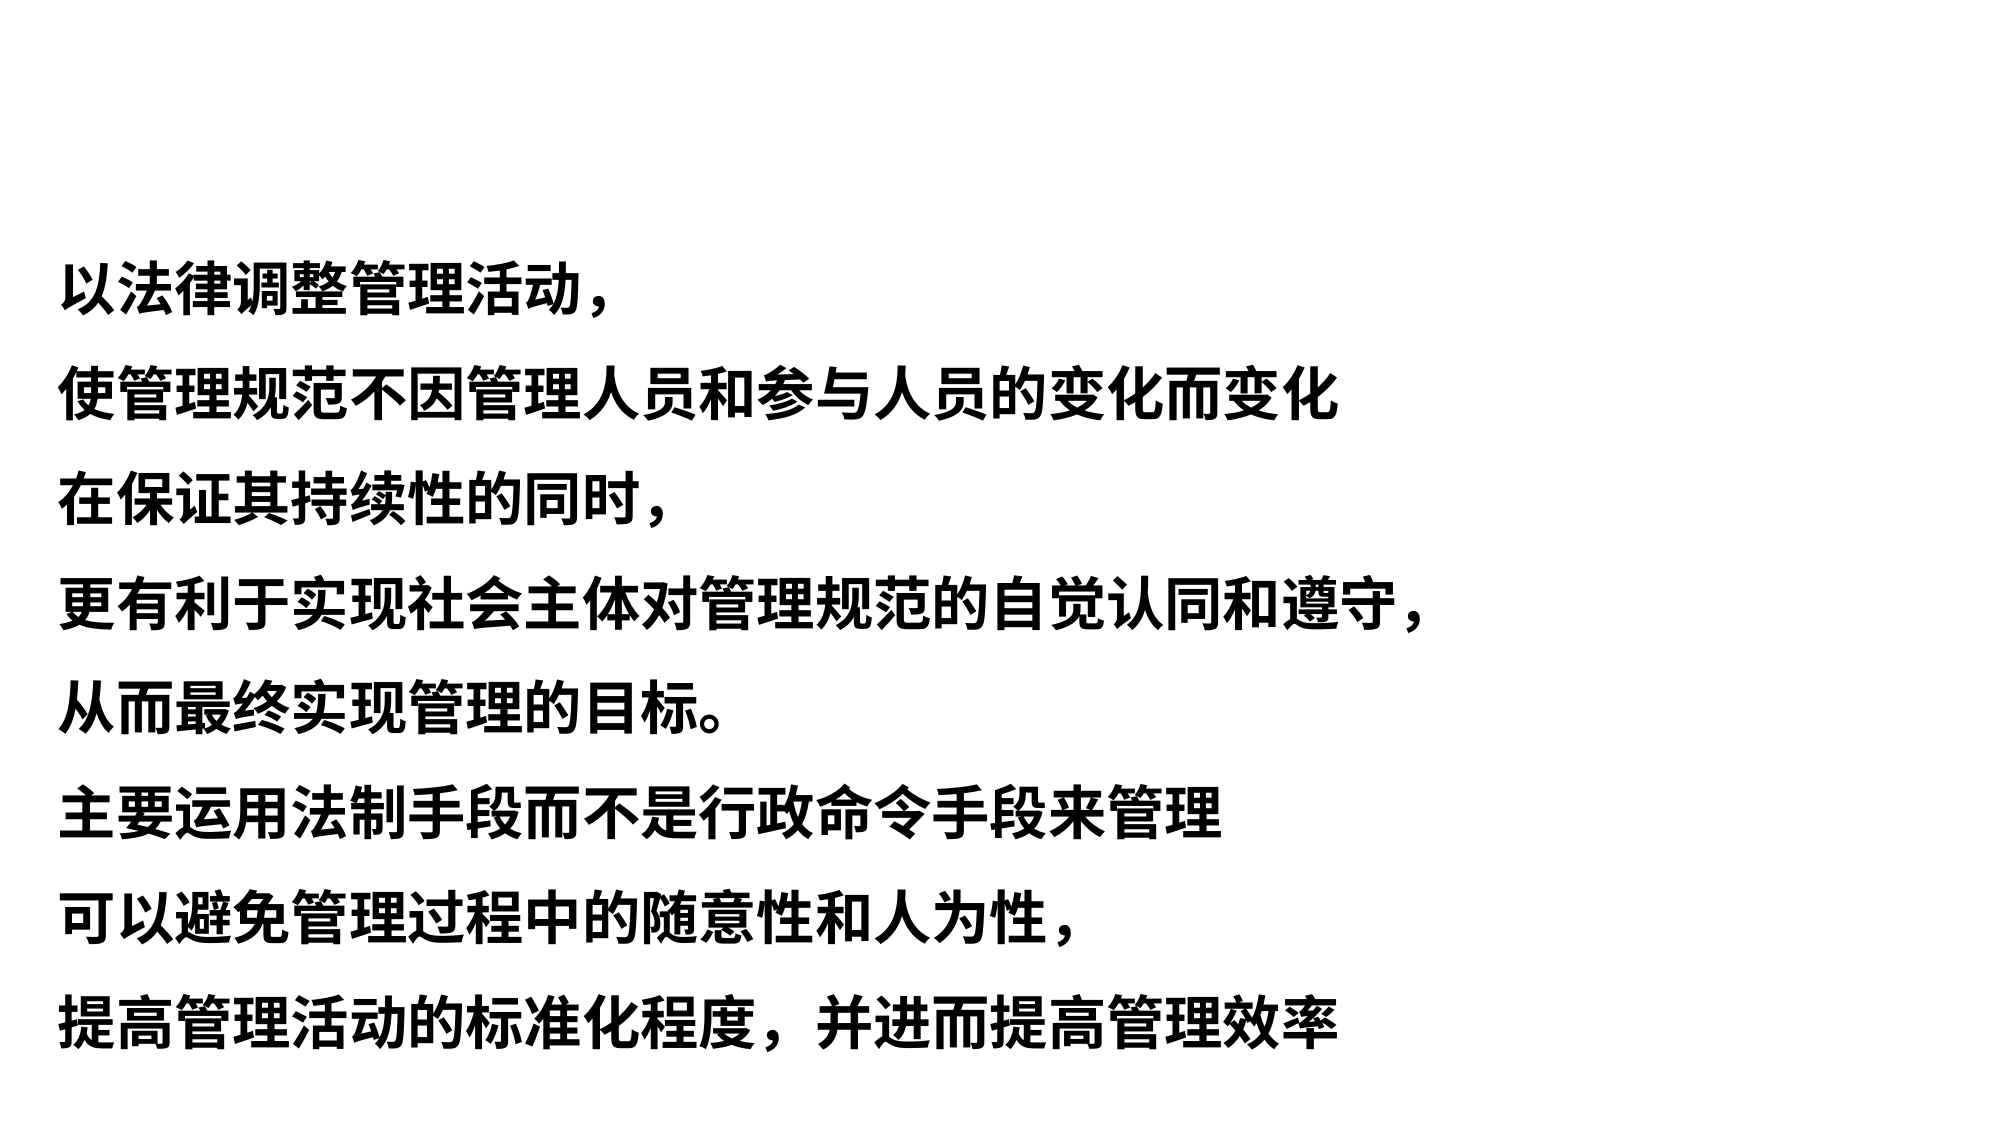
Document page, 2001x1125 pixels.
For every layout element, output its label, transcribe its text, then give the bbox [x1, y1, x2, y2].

text_box 以法律调整管理活动， 使管理规范不因管理人员和参与人员的变化而变化 在保证其持续性的同时， 更有利于实现社会主体对管理规范的自觉认同和遵守， 从而最终实现管理的目标。 主要运用法制手段而不是行政命令手段来管理 可以避免管理过程中的随意性和人为性， 提高管理活动的标准化程度，并进而提高管理效率 [42, 207, 1958, 1067]
